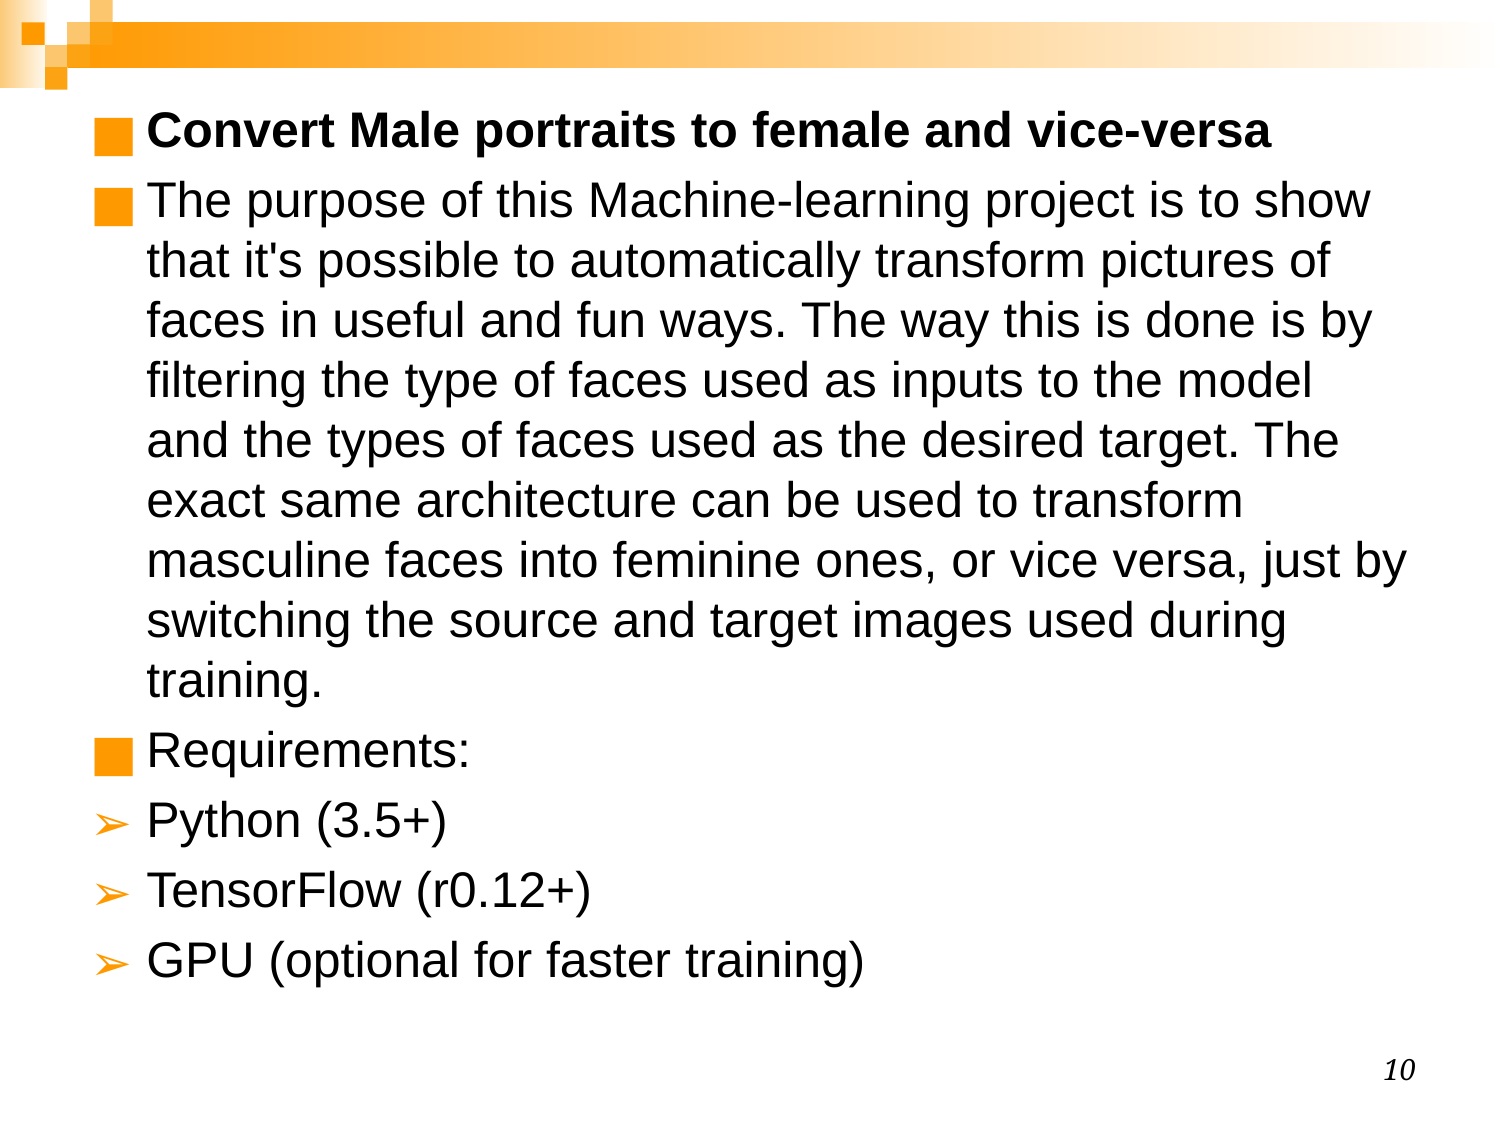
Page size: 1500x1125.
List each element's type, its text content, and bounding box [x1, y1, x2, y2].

text_box ‹#› [1080, 1023, 1431, 1099]
list Convert Male portraits to female and vice-versa The purpose of this Machine-learning project is to show that it's possible to automatically transform pictures of faces in useful and fun ways. The way this is done is by filtering the type of faces used as inputs to the model and the types of faces used as the desired target. The exact same architecture can be used to transform masculine faces into feminine ones, or vice versa, just by switching the source and target images used during training. Requirements: Python (3.5+) TensorFlow (r0.12+) GPU (optional for faster training) [75, 90, 1425, 1059]
